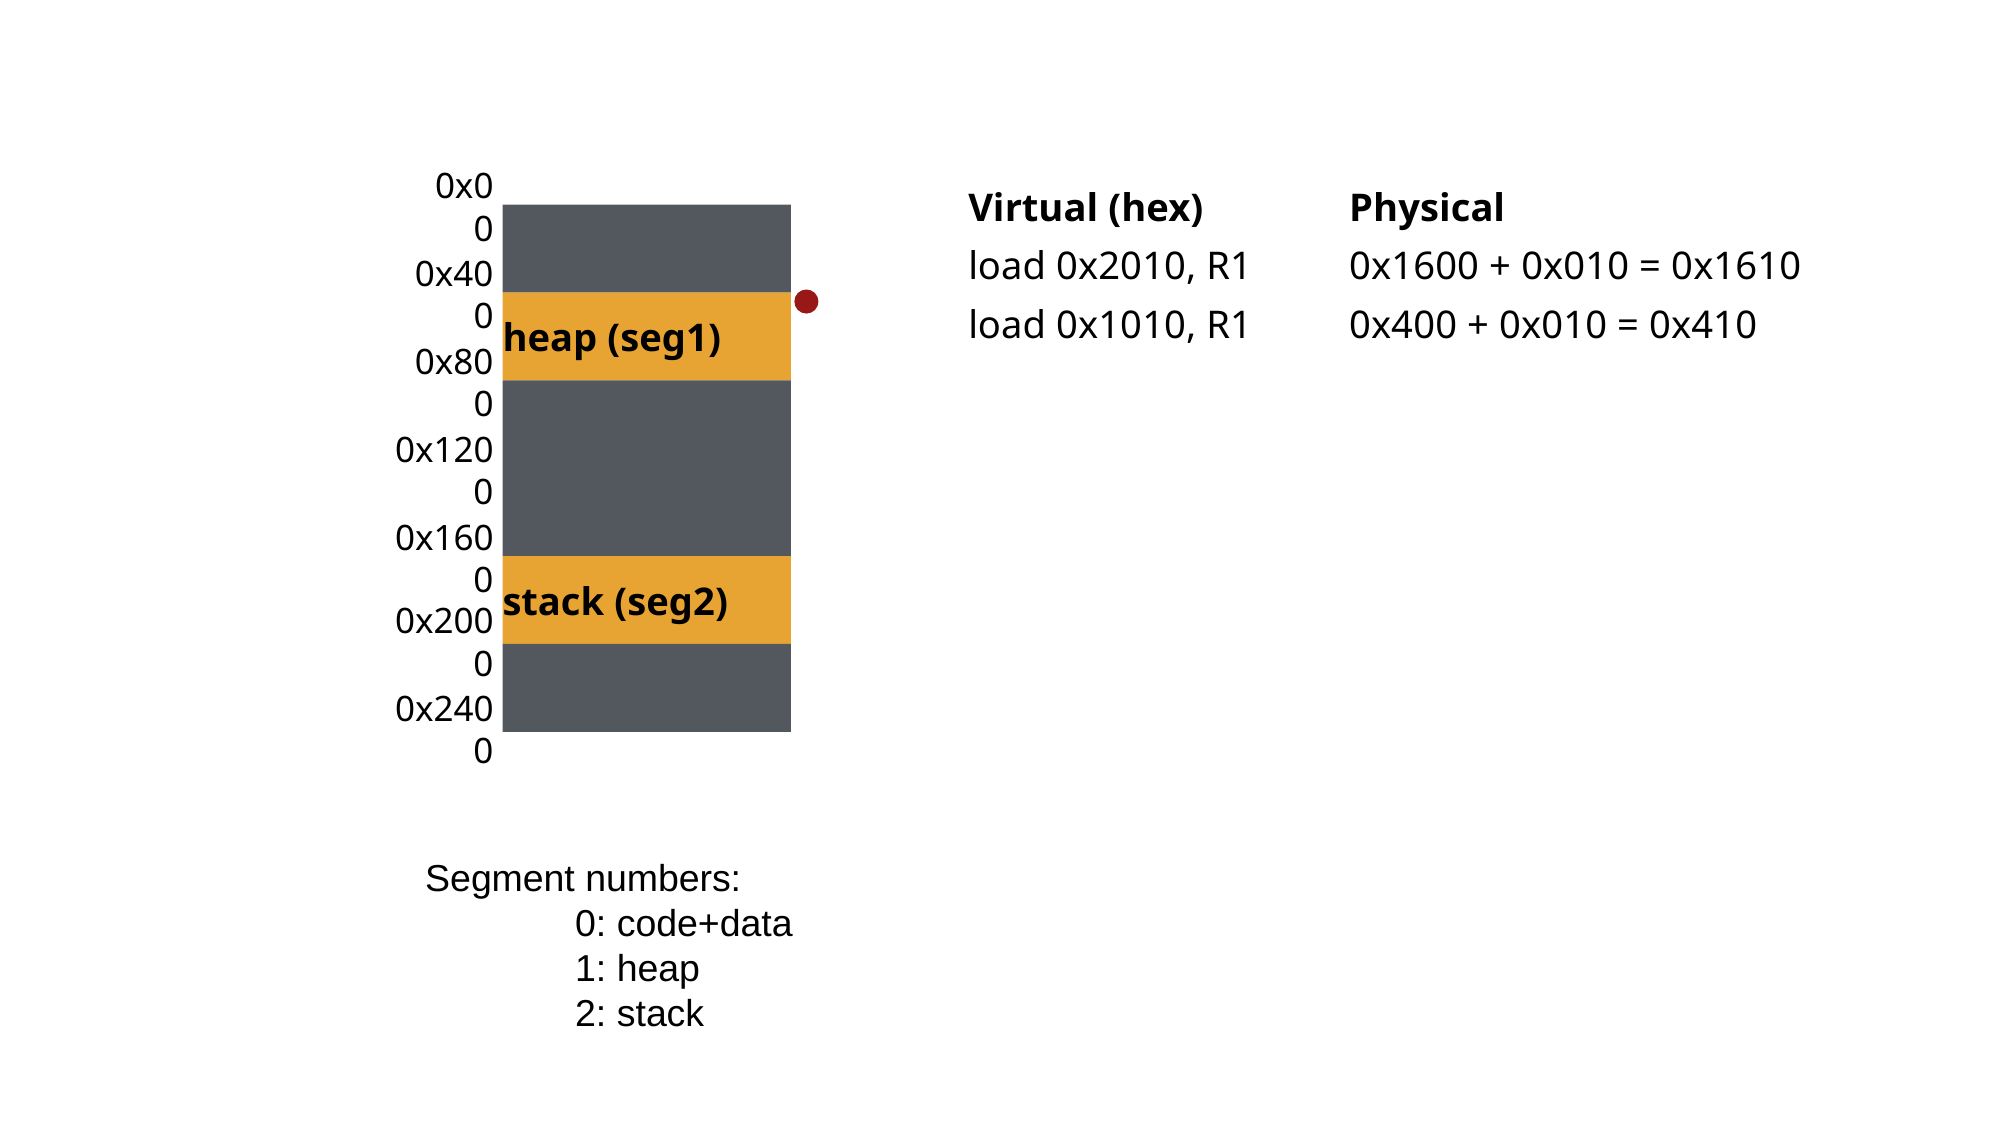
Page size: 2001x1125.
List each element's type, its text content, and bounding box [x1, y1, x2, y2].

text_box 0x400 + 0x010 = 0x410 [1343, 294, 1818, 352]
text_box 0x2000 [378, 593, 500, 680]
text_box 0x00 [414, 158, 500, 254]
text_box [502, 468, 791, 556]
text_box [794, 289, 819, 314]
text_box 0x1600 [378, 518, 500, 593]
text_box 0x800 [396, 342, 500, 421]
text_box heap (seg1) [502, 293, 791, 380]
text_box [502, 380, 791, 468]
text_box 0x1200 [378, 421, 500, 518]
text_box Physical [1343, 177, 1790, 235]
text_box Segment numbers: 0: code+data 1: heap 2: stack [410, 846, 1411, 1042]
text_box [502, 643, 791, 732]
text_box load 0x1010, R1 [962, 294, 1275, 352]
text_box Virtual (hex) [962, 177, 1275, 233]
text_box load 0x2010, R1 [962, 235, 1275, 294]
text_box 0x1600 + 0x010 = 0x1610 [1343, 235, 1904, 294]
text_box 0x400 [396, 245, 500, 342]
text_box stack (seg2) [502, 556, 791, 643]
text_box [502, 204, 791, 293]
text_box 0x2400 [378, 680, 500, 777]
